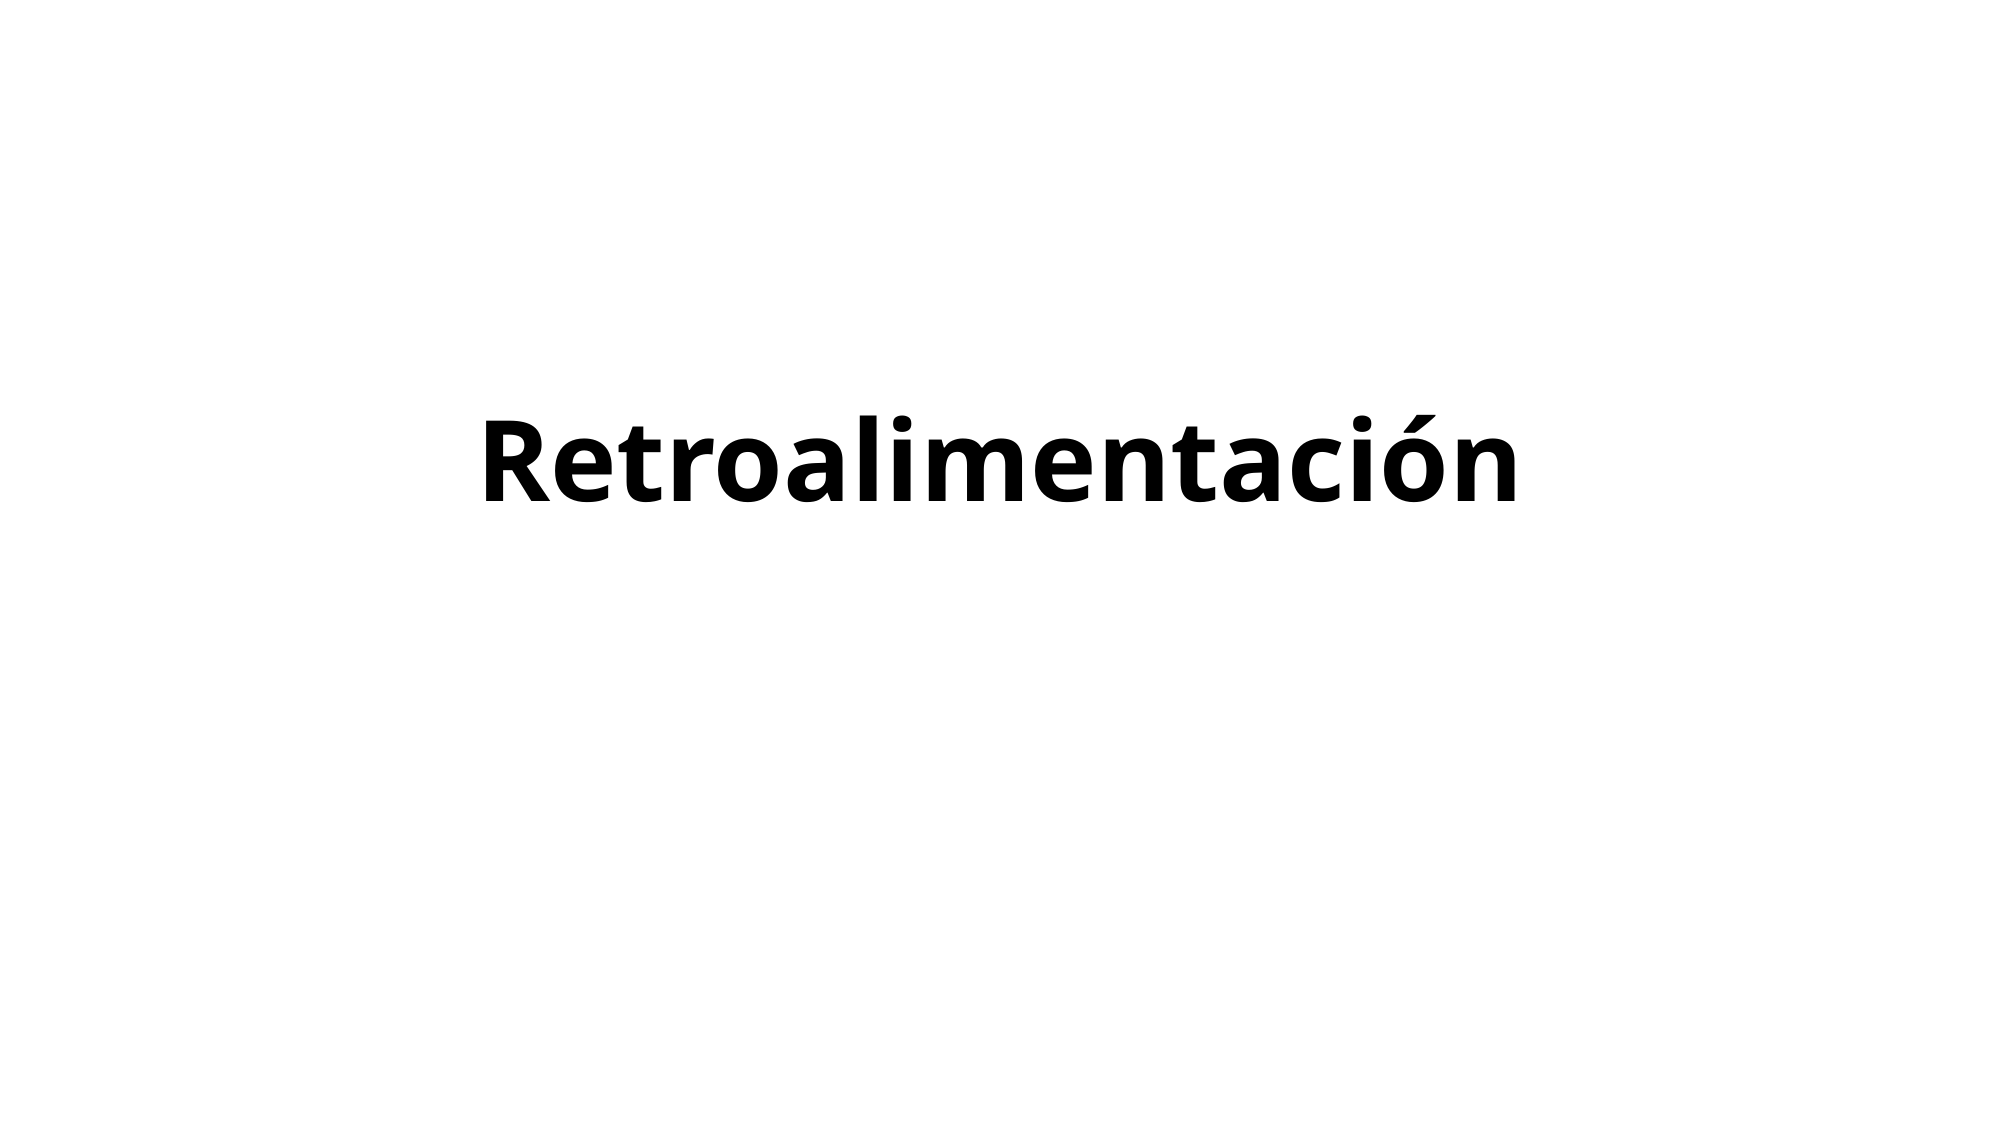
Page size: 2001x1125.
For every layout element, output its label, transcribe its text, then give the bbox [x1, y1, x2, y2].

title Retroalimentación [137, 351, 1863, 569]
